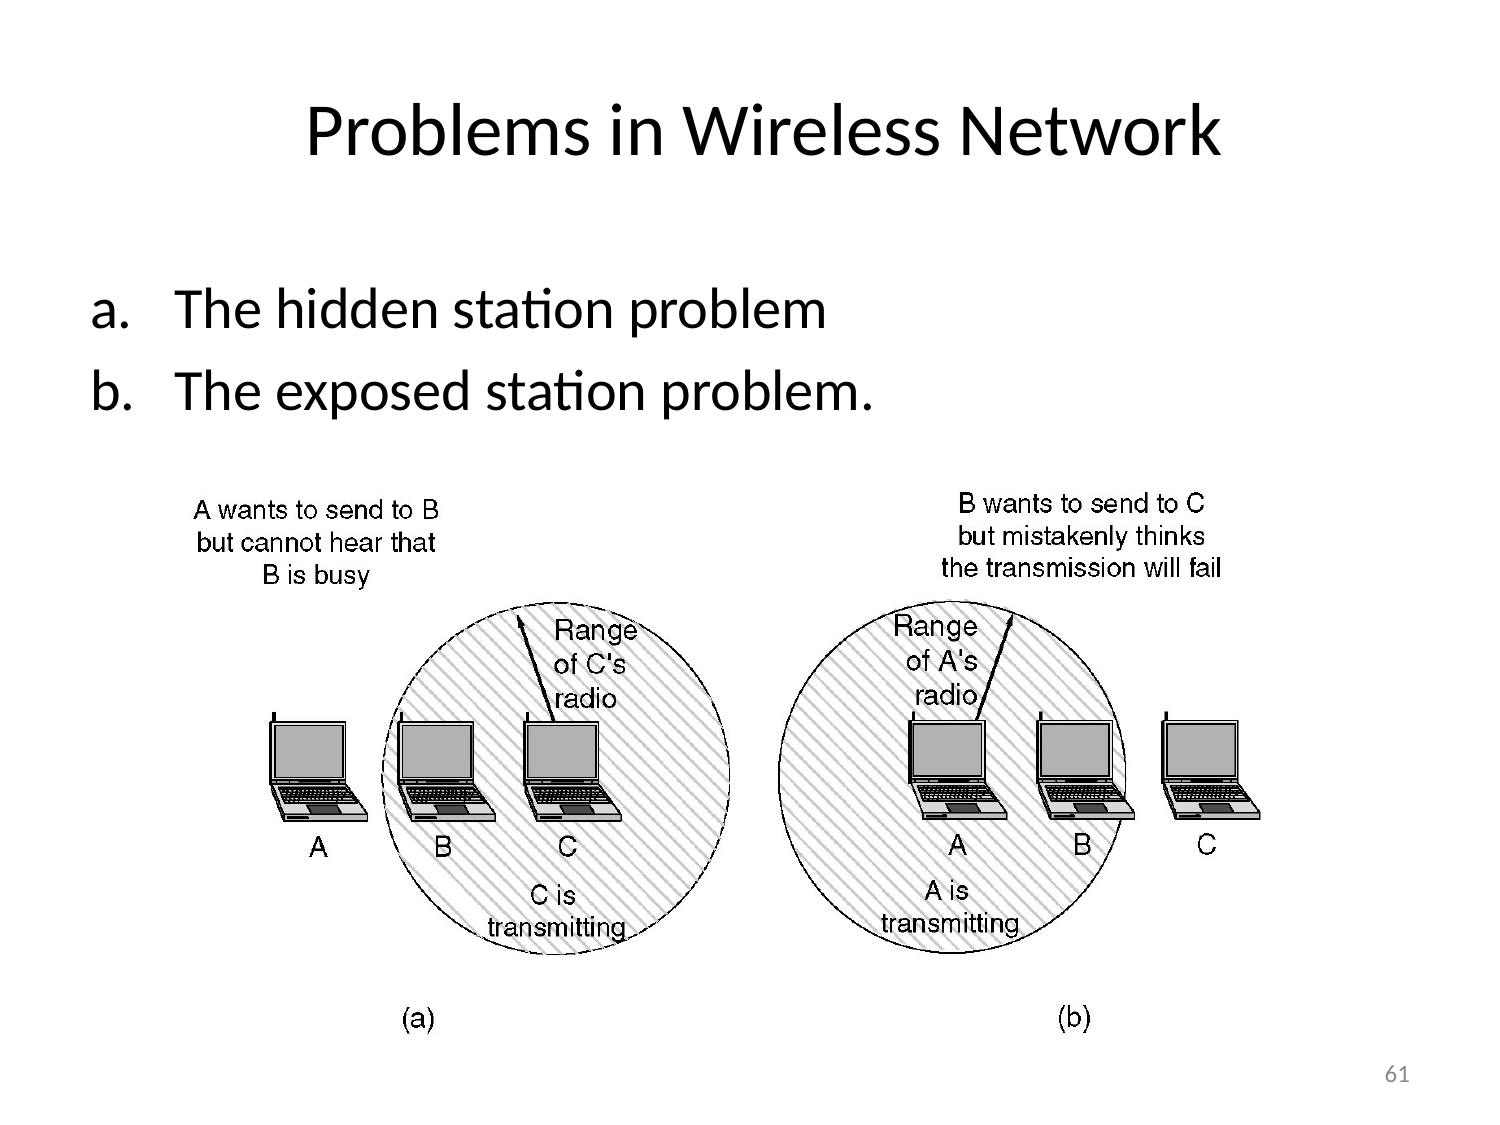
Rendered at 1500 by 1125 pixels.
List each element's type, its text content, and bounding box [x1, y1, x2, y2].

list The hidden station problem The exposed station problem. [75, 262, 1425, 1005]
title Problems in Wireless Network [95, 38, 1433, 213]
slide_number 61 [1074, 1042, 1425, 1103]
picture [136, 487, 1391, 1038]
